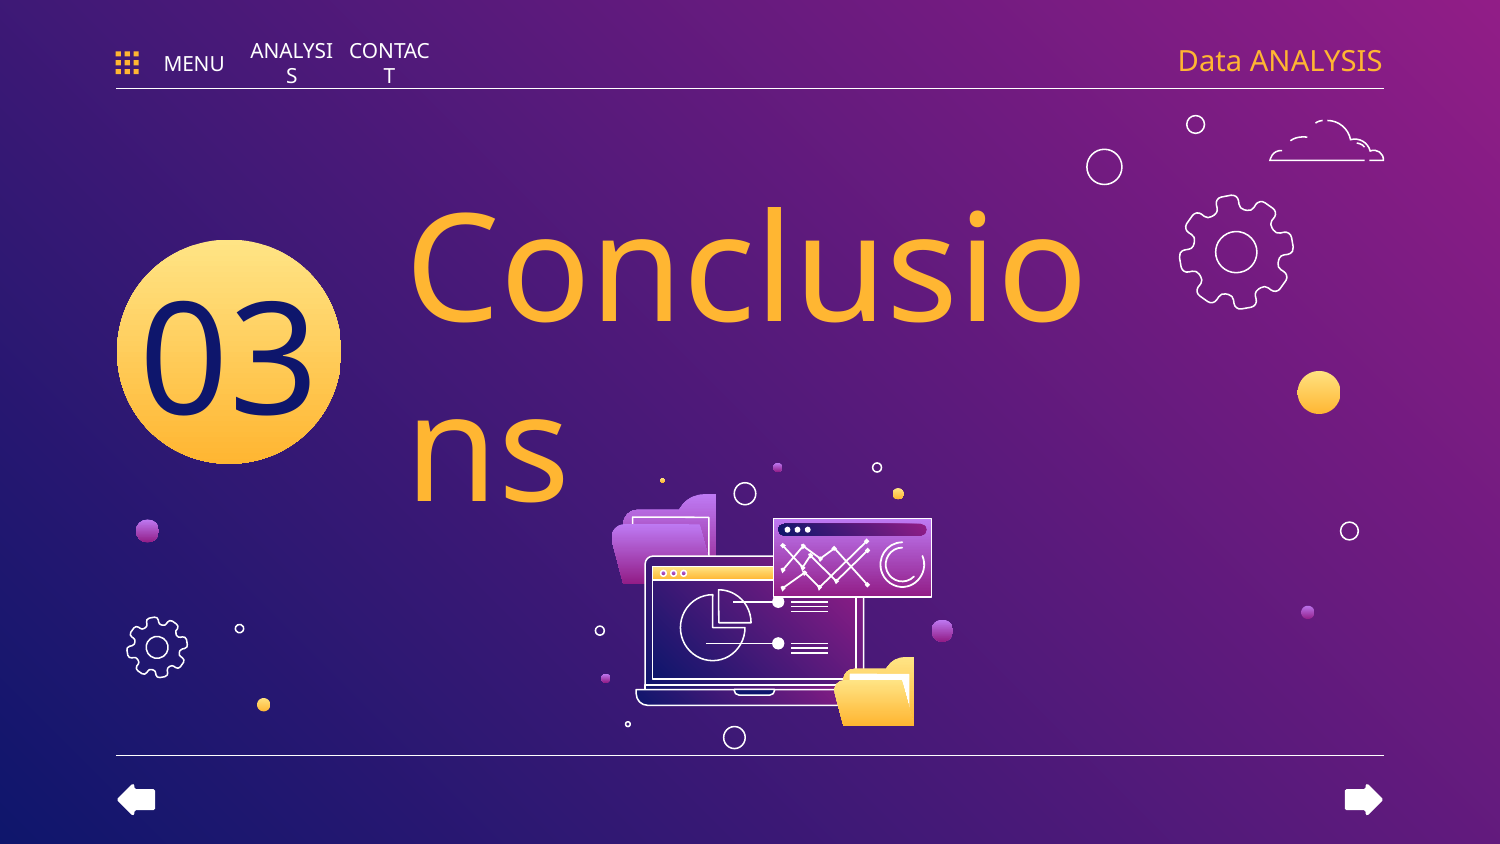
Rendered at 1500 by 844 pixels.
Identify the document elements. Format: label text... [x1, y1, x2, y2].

text_box [1344, 784, 1383, 816]
text_box [117, 784, 156, 816]
text_box ANALYSIS [248, 45, 335, 81]
text_box [109, 45, 145, 81]
title Conclusions [390, 208, 1158, 495]
text_box [1297, 370, 1341, 414]
text_box [1301, 605, 1315, 620]
text_box [1179, 195, 1294, 309]
text_box [126, 617, 188, 678]
text_box MENU [151, 45, 237, 81]
text_box Data ANALYSIS [1158, 34, 1383, 85]
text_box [595, 462, 954, 749]
text_box [136, 519, 160, 543]
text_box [1269, 120, 1385, 161]
title 03 [117, 289, 342, 414]
text_box [257, 698, 271, 712]
text_box CONTACT [346, 45, 433, 81]
text_box [135, 239, 323, 289]
text_box [135, 414, 323, 464]
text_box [115, 50, 139, 75]
